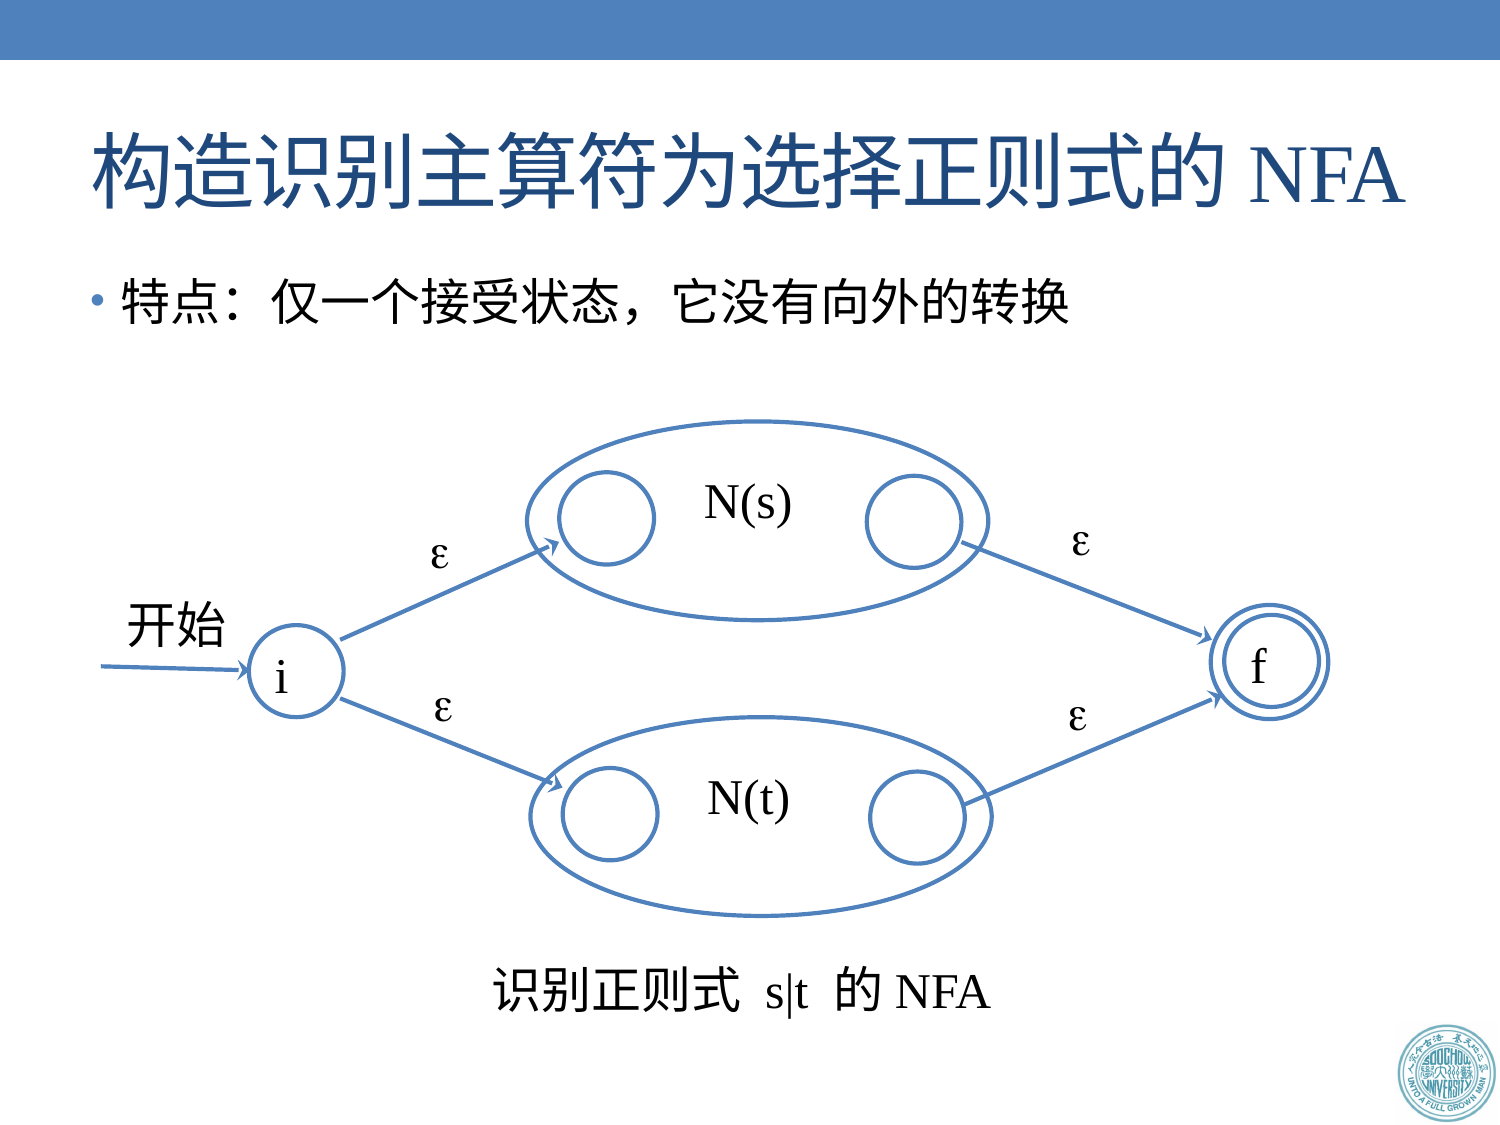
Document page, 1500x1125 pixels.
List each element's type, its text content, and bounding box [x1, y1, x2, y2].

list 特点：仅一个接受状态，它没有向外的转换 [75, 262, 1425, 1063]
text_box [100, 421, 1329, 1028]
title 构造识别主算符为选择正则式的NFA [75, 87, 1425, 250]
